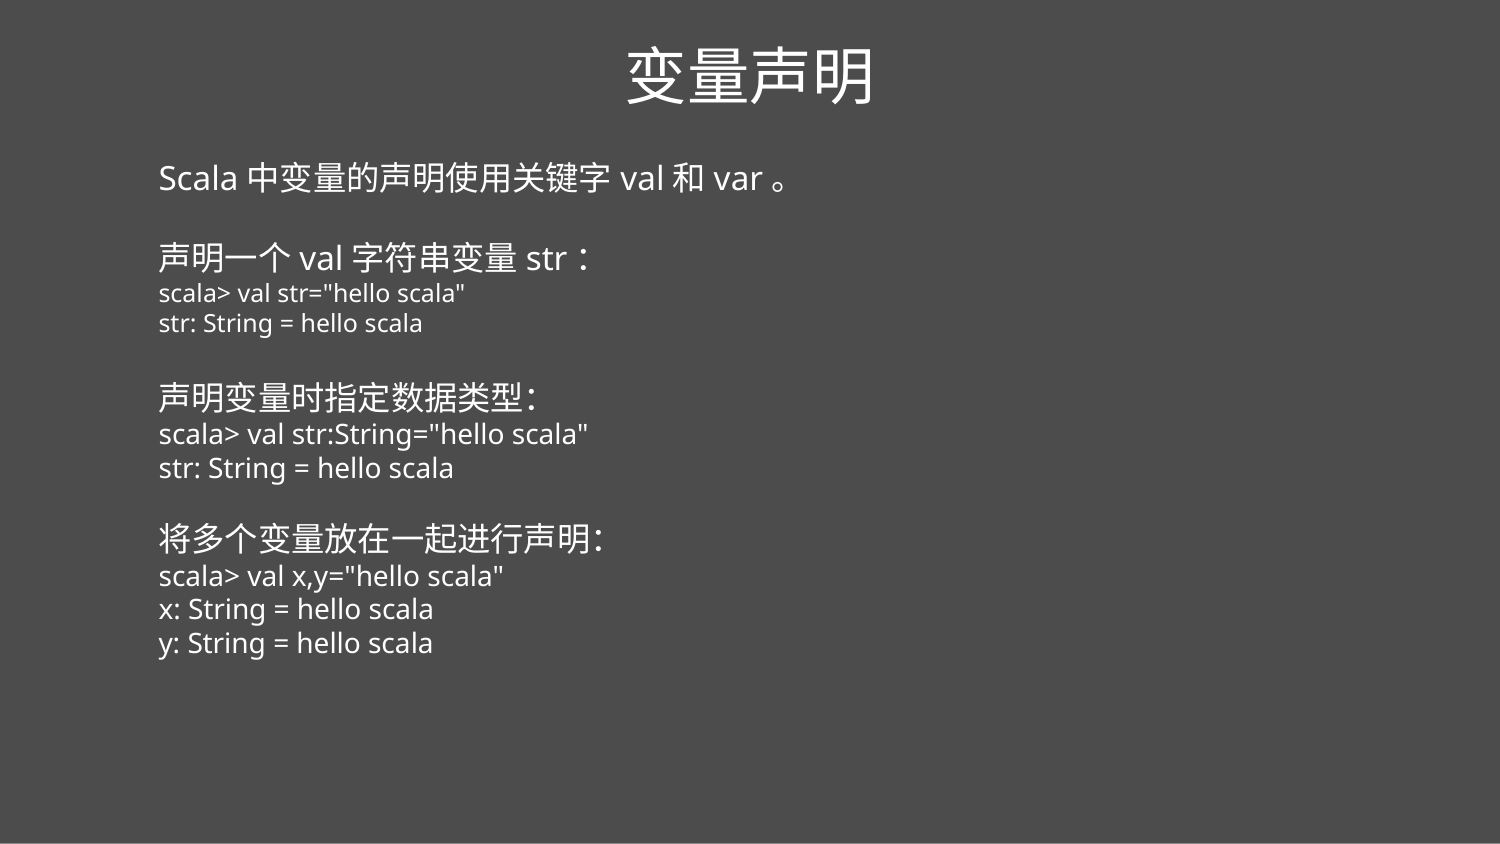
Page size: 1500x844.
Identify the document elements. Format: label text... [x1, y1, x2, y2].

text_box [0, 151, 1500, 844]
text_box 变量声明 [0, 0, 1500, 151]
text_box Scala中变量的声明使用关键字val和var。 声明一个val字符串变量str： scala> val str="hello scala" str: String = hello scala 声明变量时指定数据类型： scala> val str:String="hello scala" str: String = hello scala 将多个变量放在一起进行声明： scala> val x,y="hello scala" x: String = hello scala y: String = hello scala [143, 149, 1357, 758]
